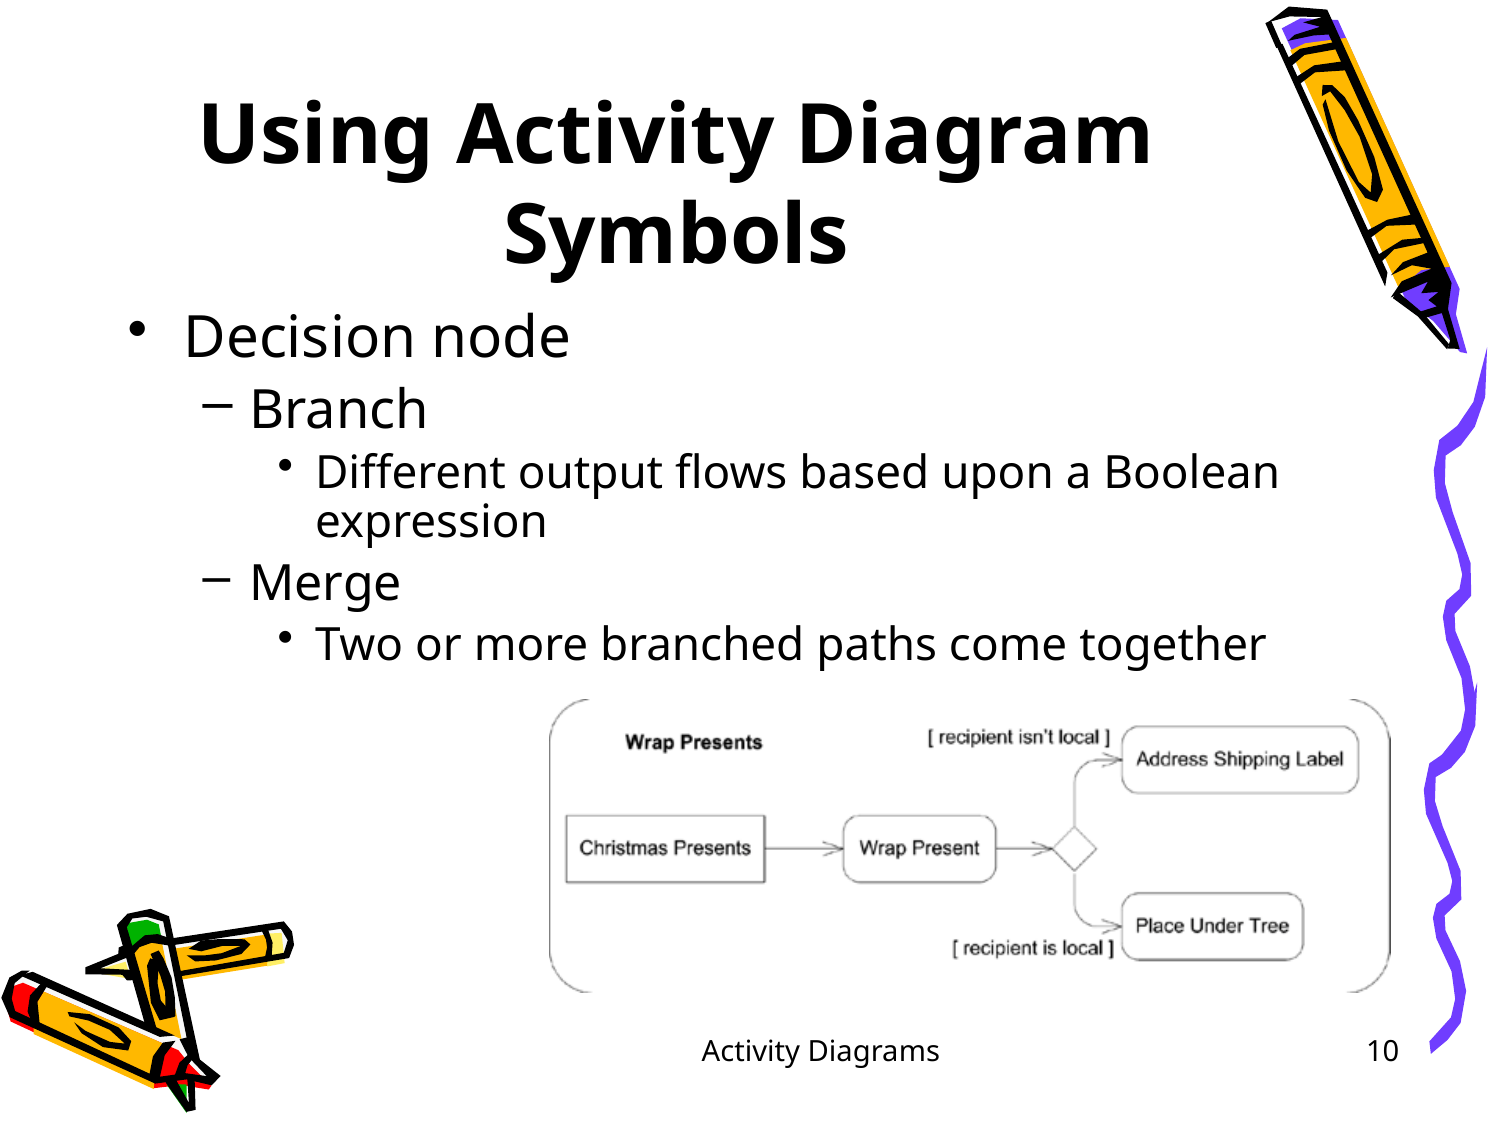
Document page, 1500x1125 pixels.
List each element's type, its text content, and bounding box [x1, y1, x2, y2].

footer Activity Diagrams [583, 1024, 1059, 1101]
slide_number 10 [1101, 1024, 1415, 1101]
picture [549, 699, 1391, 993]
list Decision node Branch Different output flows based upon a Boolean expression Merge Two or more branched paths come together [112, 299, 1301, 513]
title Using Activity Diagram Symbols [112, 24, 1240, 288]
